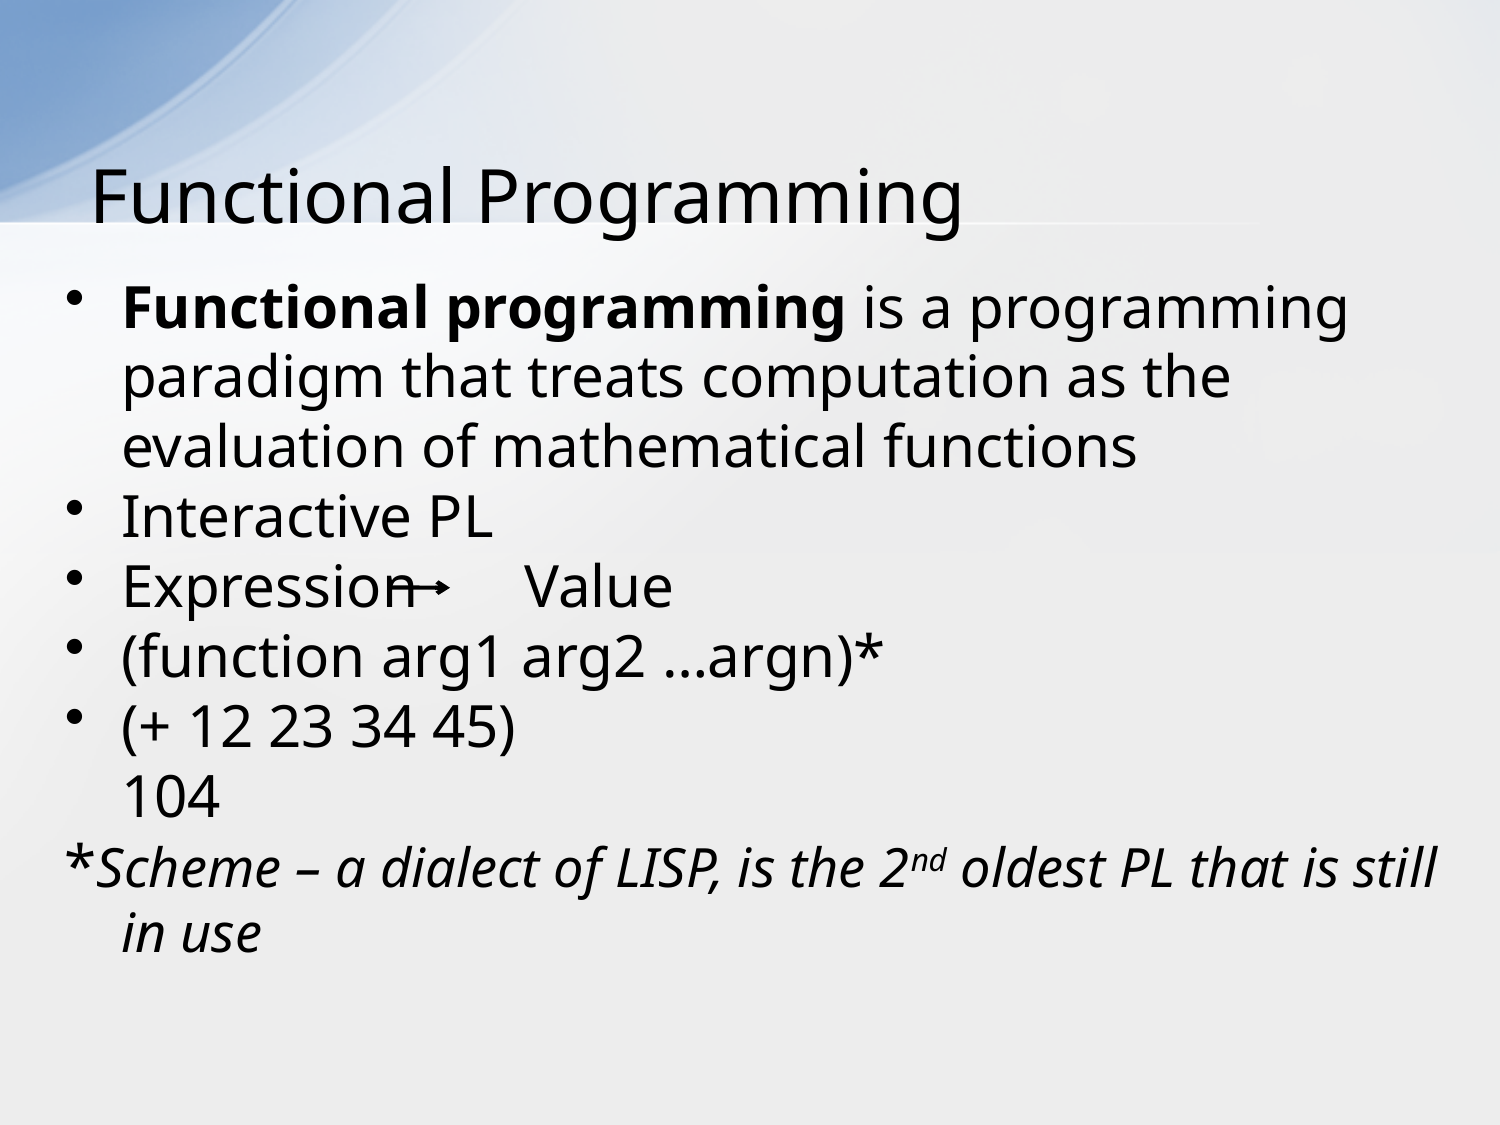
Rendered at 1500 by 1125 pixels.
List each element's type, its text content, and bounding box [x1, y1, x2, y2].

list Functional programming is a programming paradigm that treats computation as the evaluation of mathematical functions Interactive PL Expression Value (function arg1 arg2 …argn)* (+ 12 23 34 45) 104 *Scheme – a dialect of LISP, is the 2nd oldest PL that is still in use [50, 262, 1475, 1005]
title Functional Programming [75, 58, 1425, 247]
picture [0, 0, 1500, 1125]
